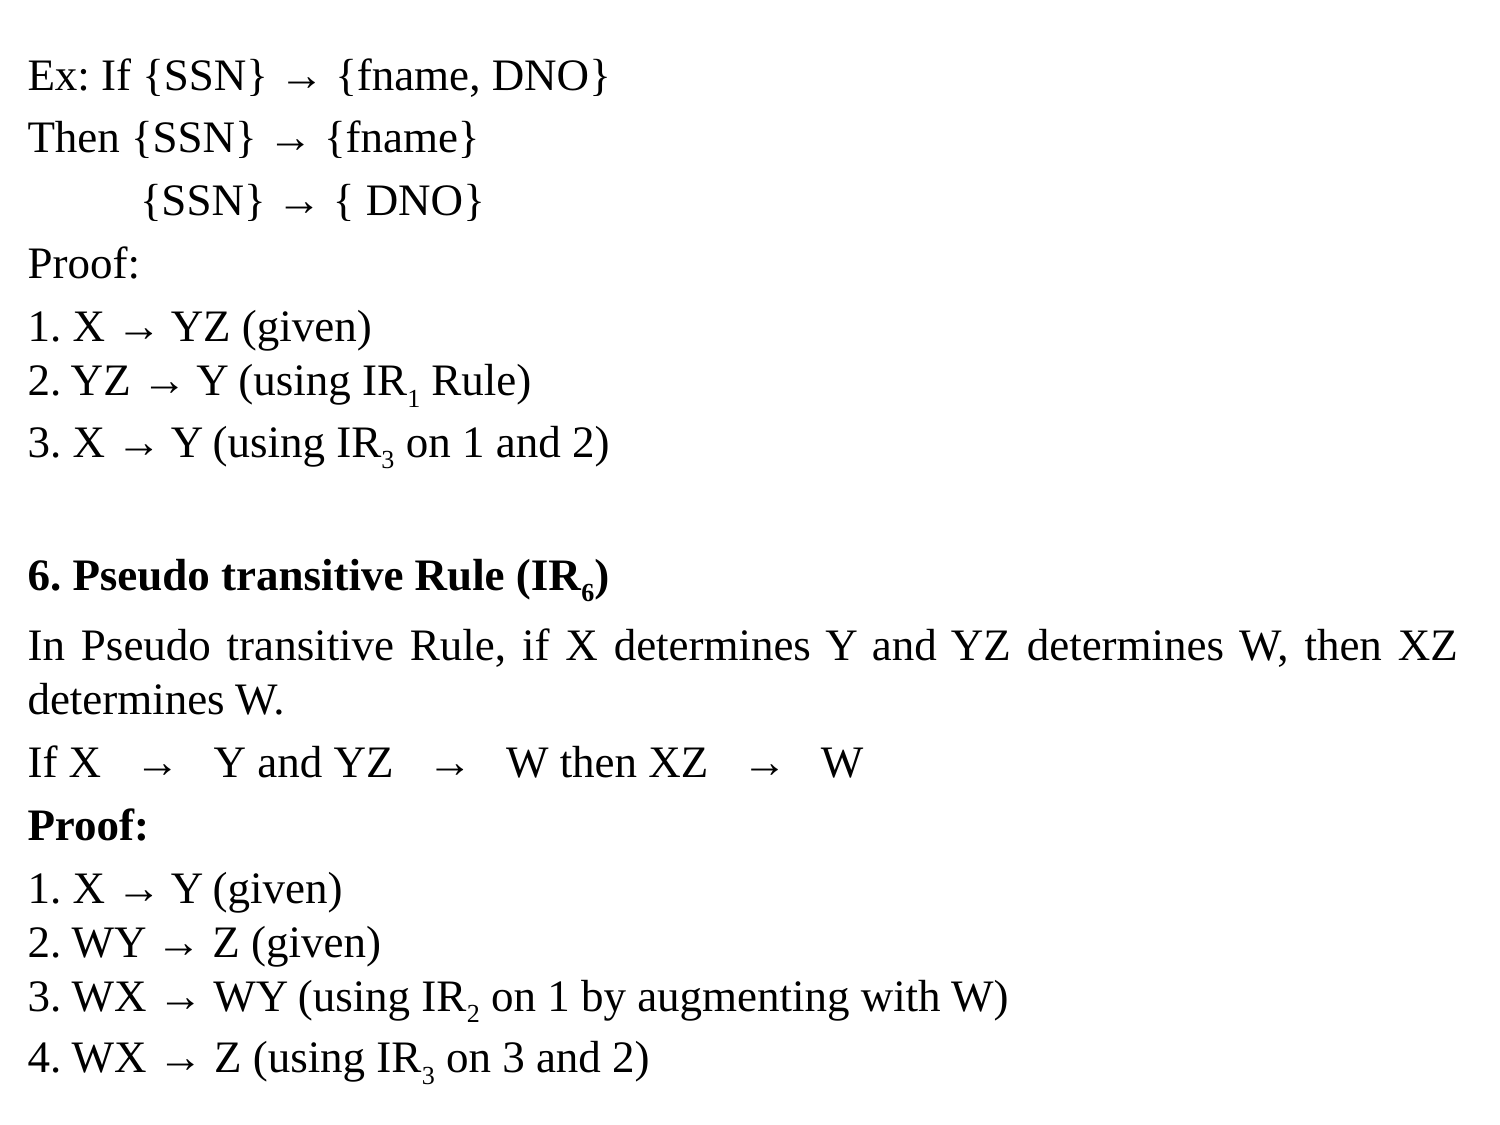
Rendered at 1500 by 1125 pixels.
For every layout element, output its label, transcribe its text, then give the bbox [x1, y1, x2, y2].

list Ex: If {SSN} → {fname, DNO} Then {SSN} → {fname} {SSN} → { DNO} Proof: 1. X → YZ (given) 2. YZ → Y (using IR1 Rule) 3. X → Y (using IR3 on 1 and 2) 6. Pseudo transitive Rule (IR6) In Pseudo transitive Rule, if X determines Y and YZ determines W, then XZ determines W. If X → Y and YZ → W then XZ → W Proof: 1. X → Y (given) 2. WY → Z (given) 3. WX → WY (using IR2 on 1 by augmenting with W) 4. WX → Z (using IR3 on 3 and 2) [12, 37, 1475, 1100]
